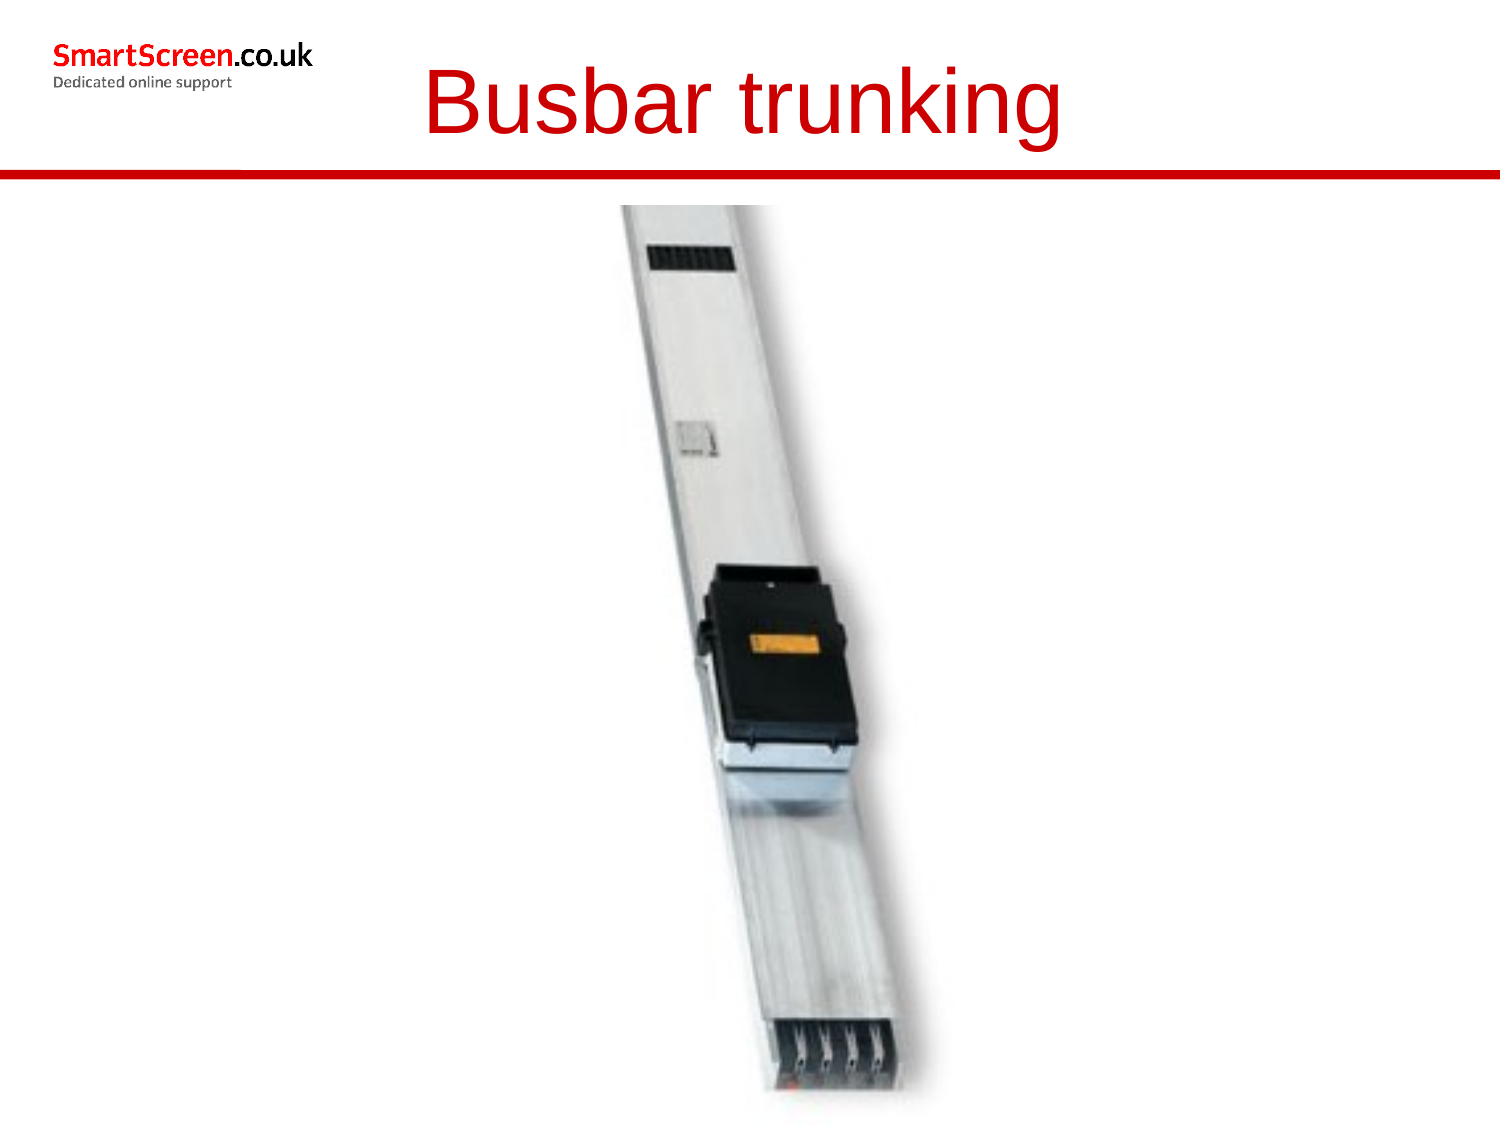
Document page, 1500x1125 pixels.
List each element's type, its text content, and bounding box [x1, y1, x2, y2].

text_box Busbar trunking [0, 16, 1494, 174]
picture [452, 205, 989, 1125]
